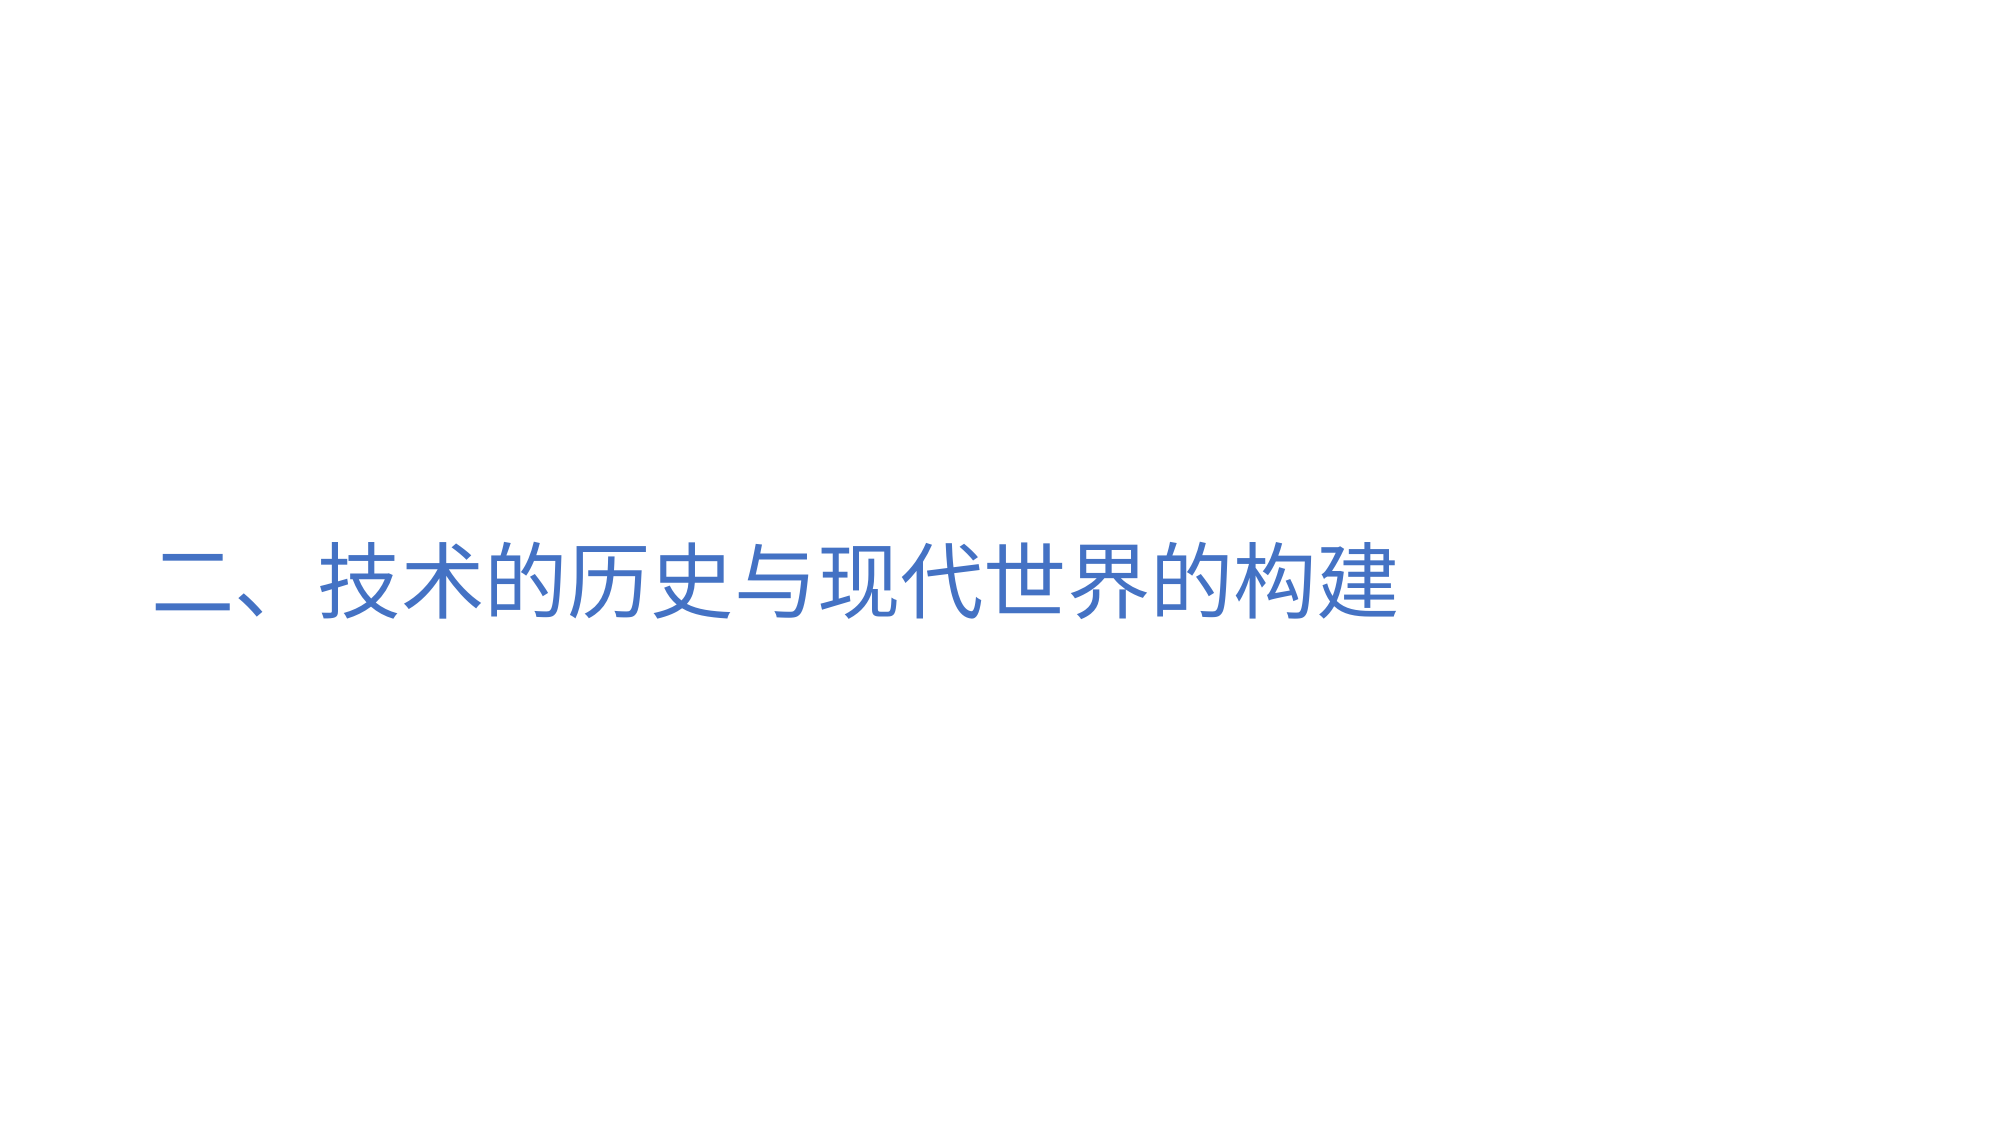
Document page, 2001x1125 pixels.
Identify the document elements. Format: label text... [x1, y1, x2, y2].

title 二、技术的历史与现代世界的构建 [136, 280, 1862, 639]
